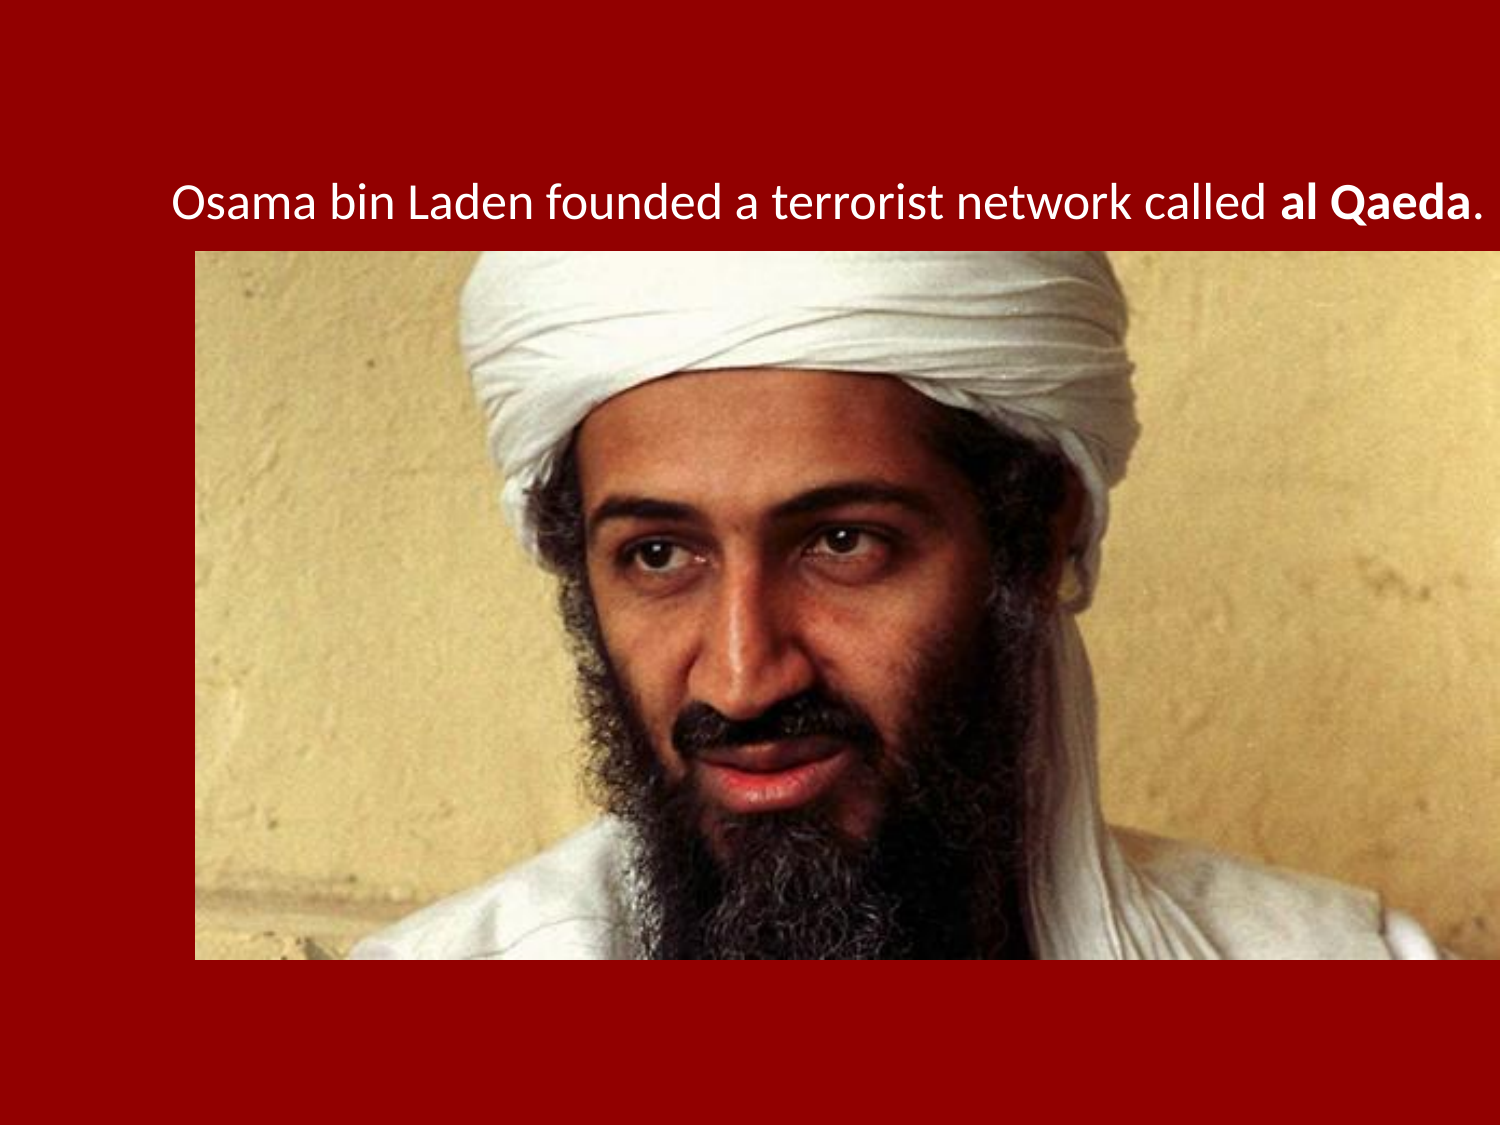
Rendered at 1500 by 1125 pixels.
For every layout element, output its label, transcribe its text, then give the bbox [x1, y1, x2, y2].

title Osama bin Laden founded a terrorist network called al Qaeda. [150, 145, 1500, 252]
picture [195, 251, 1500, 960]
